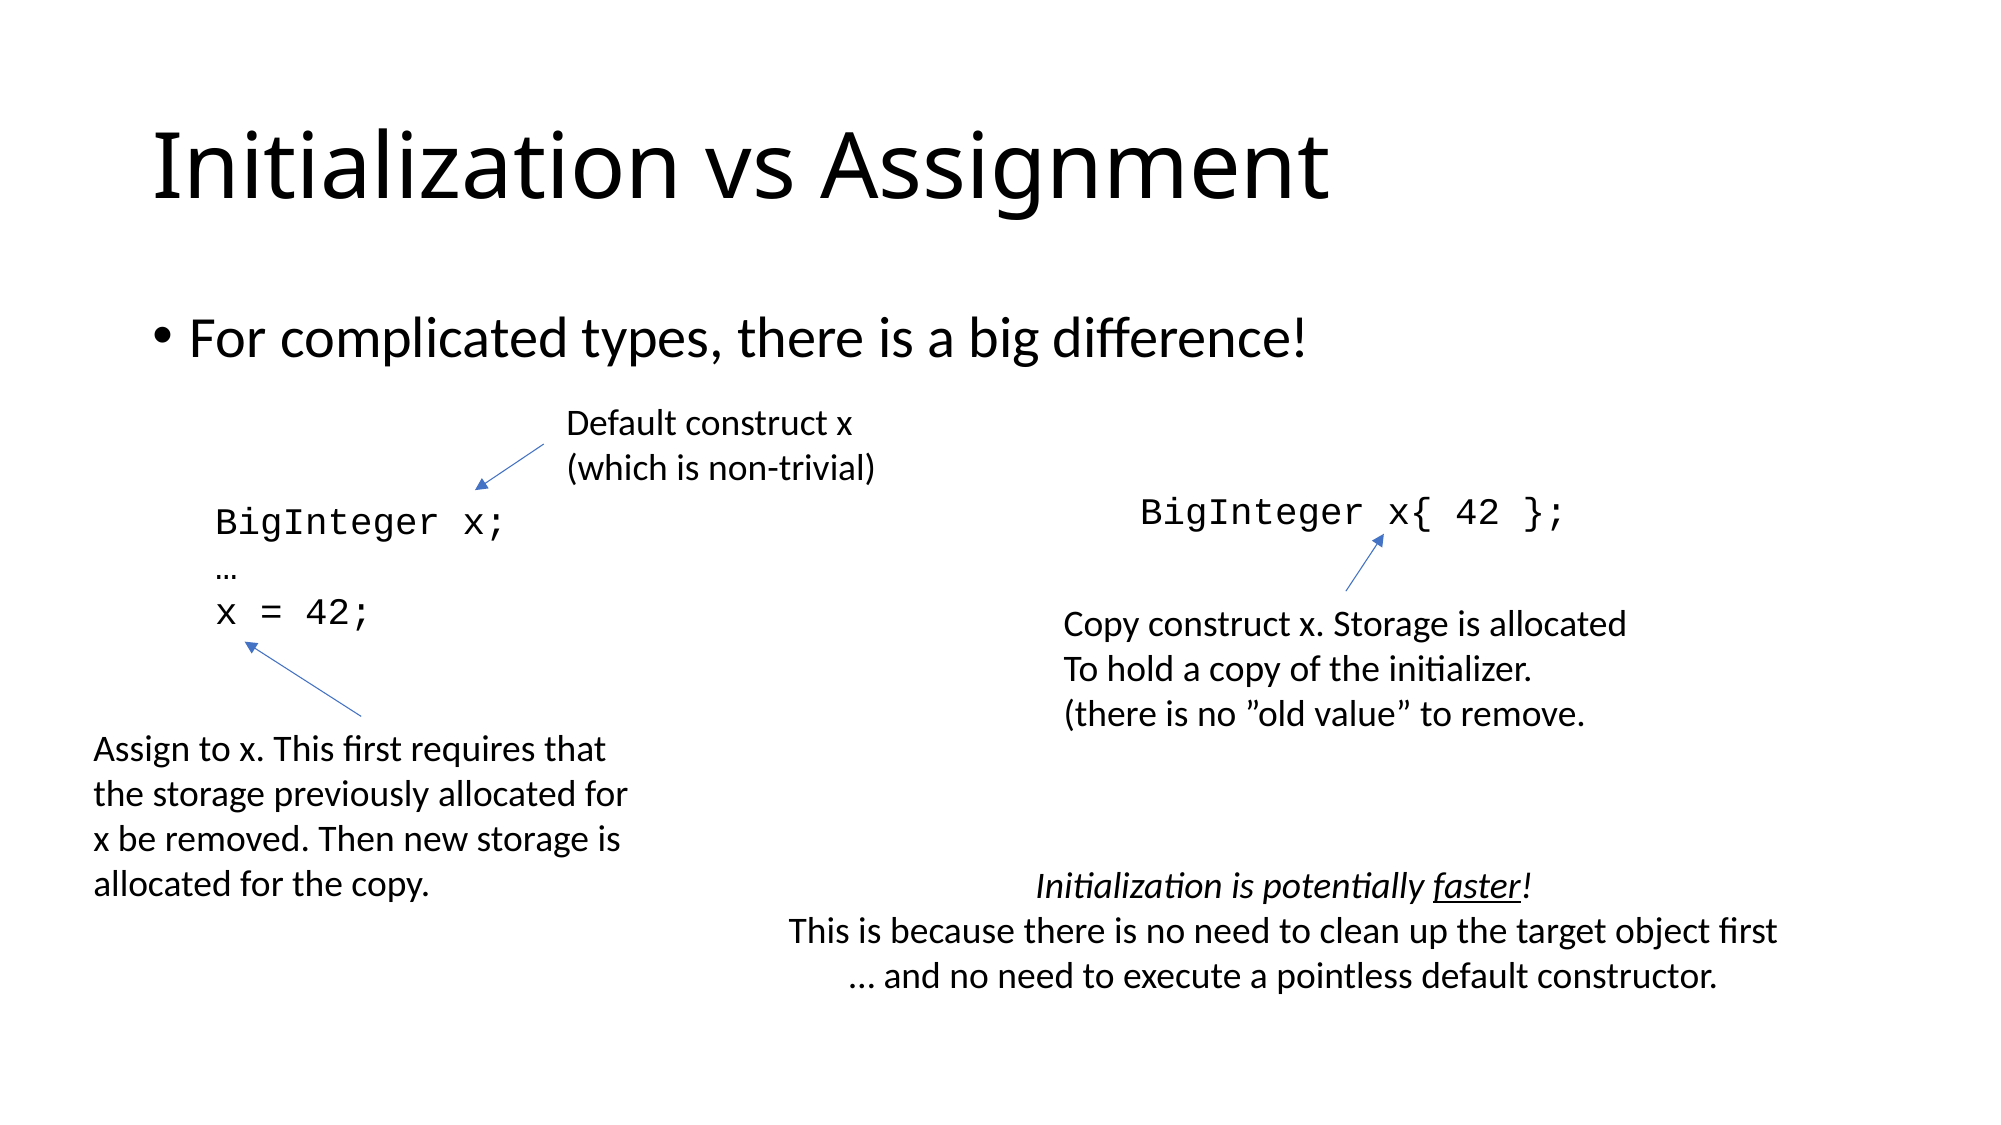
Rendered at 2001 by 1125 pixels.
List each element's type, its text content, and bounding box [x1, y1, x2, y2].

text_box Assign to x. This first requires that the storage previously allocated for x be removed. Then new storage is allocated for the copy. [78, 716, 644, 912]
text_box Copy construct x. Storage is allocated To hold a copy of the initializer. (there is no ”old value” to remove. [1048, 591, 1643, 741]
text_box BigInteger x; … x = 42; [200, 490, 523, 640]
text_box Initialization is potentially faster! This is because there is no need to clean up the target object first … and no need to execute a pointless default constructor. [773, 853, 1795, 1004]
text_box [1345, 533, 1384, 592]
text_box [474, 444, 544, 491]
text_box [244, 641, 362, 717]
text_box Default construct x (which is non-trivial) [551, 391, 892, 496]
list For complicated types, there is a big difference! [137, 299, 1863, 392]
text_box BigInteger x{ 42 }; [1125, 479, 1583, 540]
title Initialization vs Assignment [137, 59, 1863, 278]
